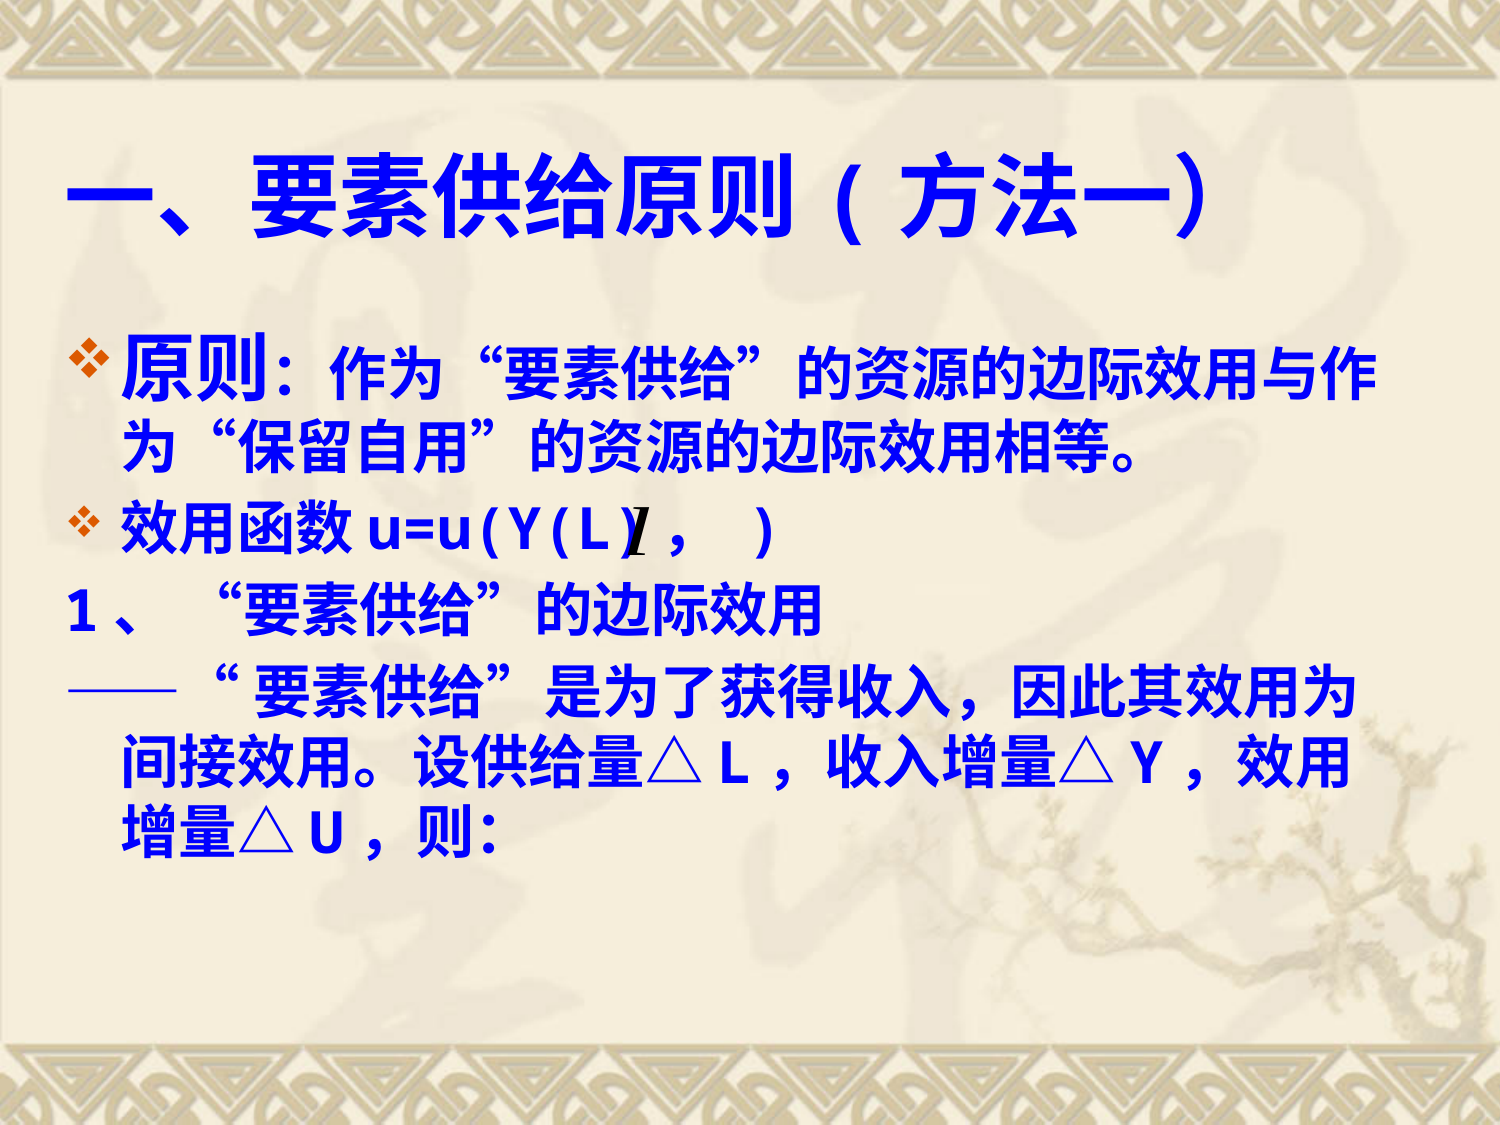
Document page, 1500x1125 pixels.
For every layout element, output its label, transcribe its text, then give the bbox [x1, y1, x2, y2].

list 原则：作为“要素供给”的资源的边际效用与作为“保留自用”的资源的边际效用相等。 效用函数u=u(Y(L)， ) 1、 “要素供给”的边际效用 ——“要素供给”是为了获得收入，因此其效用为间接效用。设供给量△L，收入增量△Y，效用增量△U，则： [49, 312, 1424, 1001]
title 一、要素供给原则(方法一） [49, 99, 1451, 288]
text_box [609, 491, 672, 573]
picture [0, 0, 1500, 1125]
